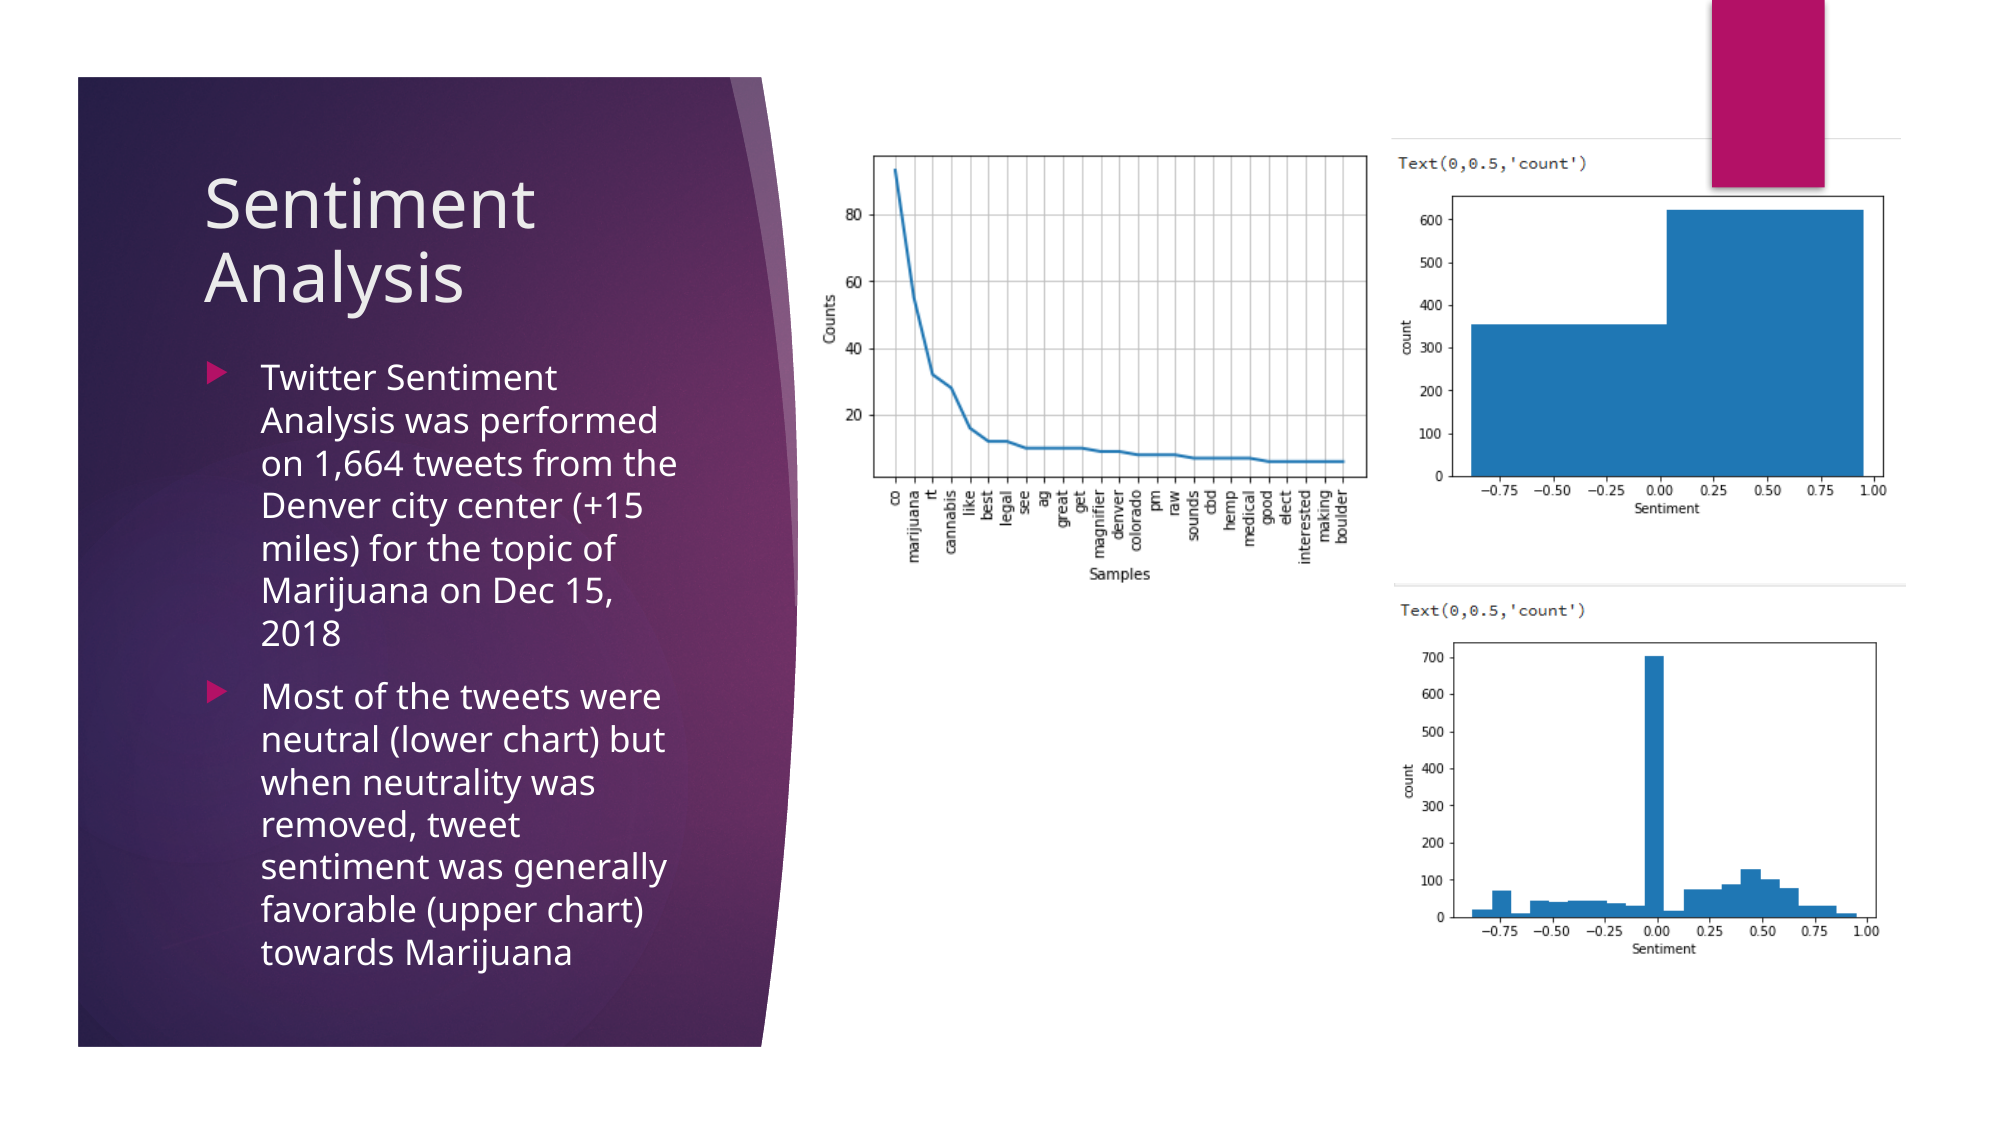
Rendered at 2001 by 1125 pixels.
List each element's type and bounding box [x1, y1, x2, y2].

text_box [0, 0, 2000, 1125]
picture [816, 138, 1906, 979]
